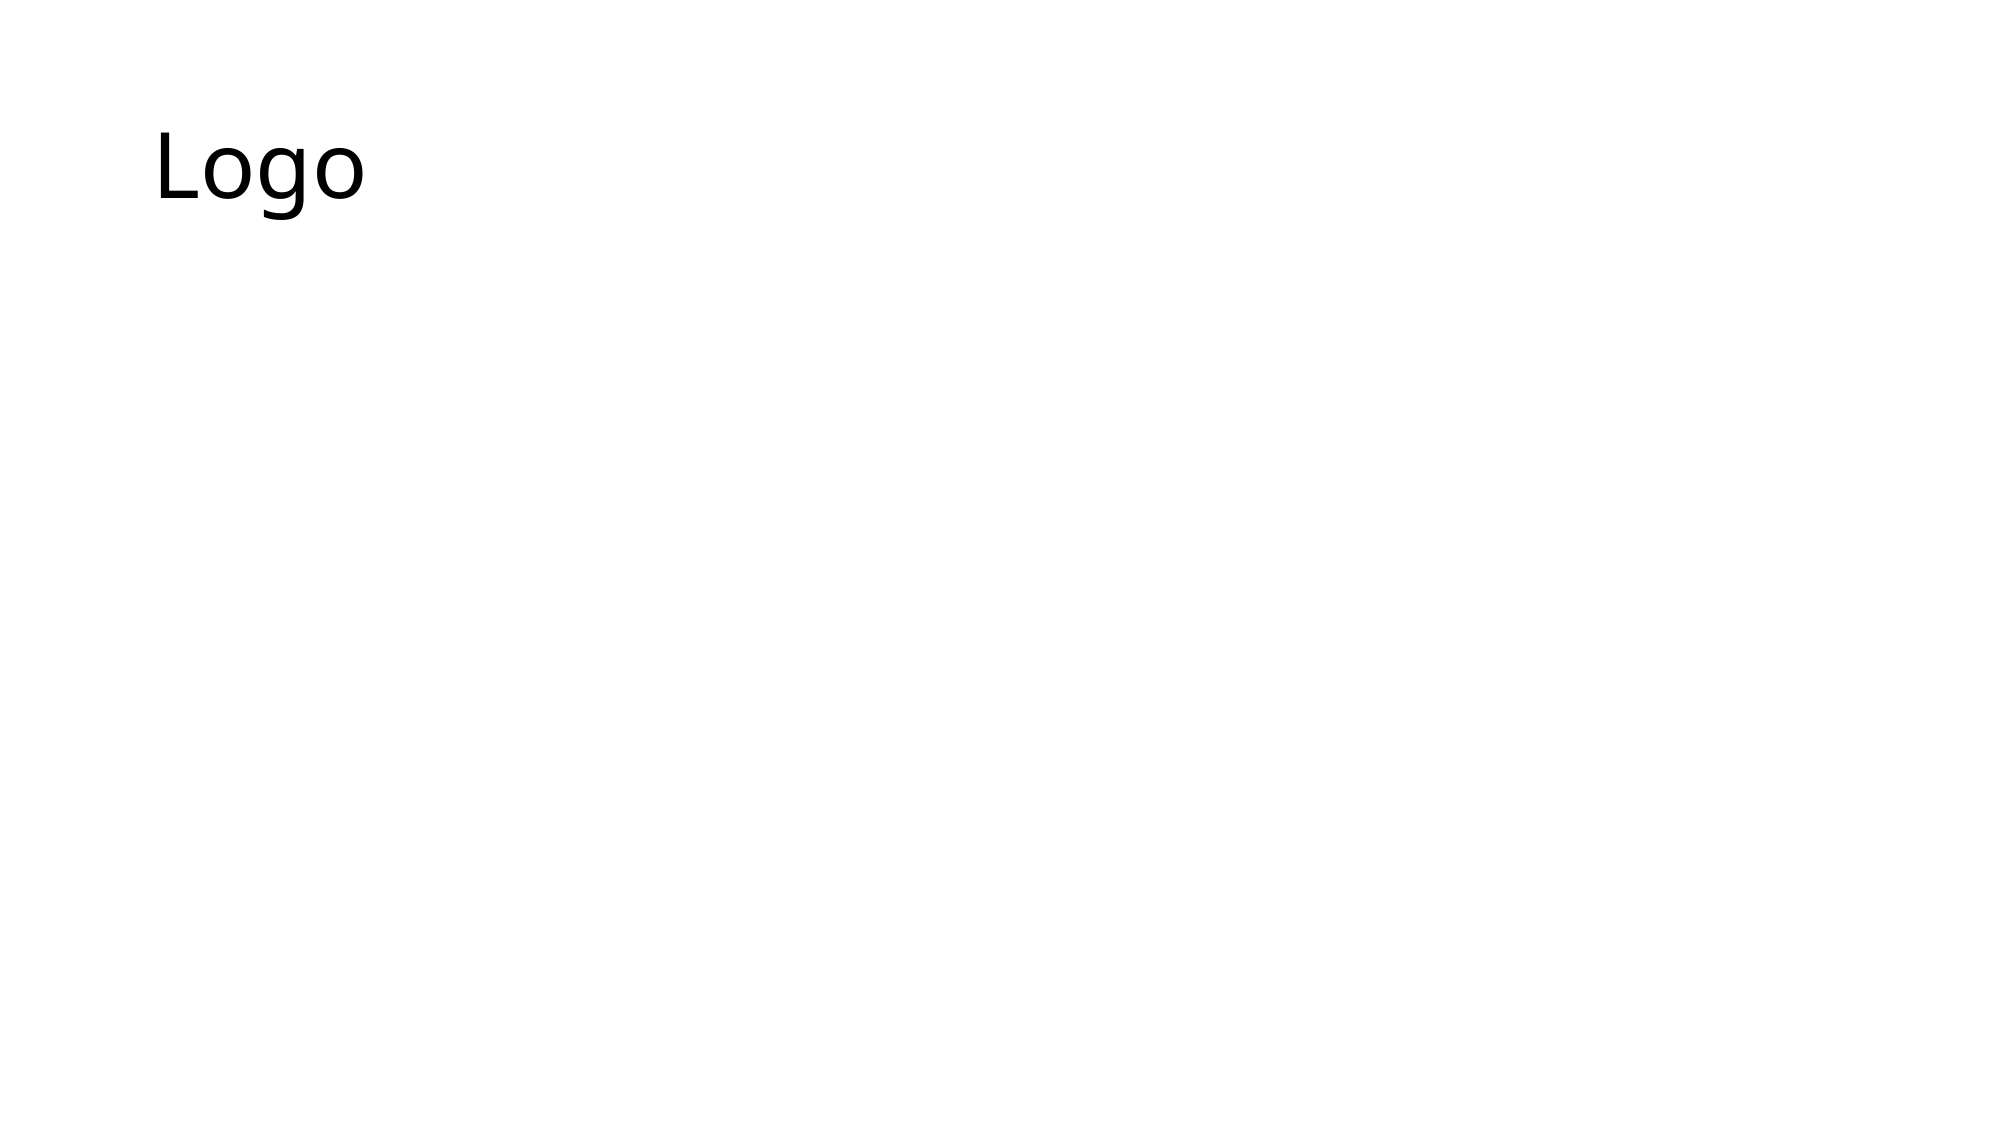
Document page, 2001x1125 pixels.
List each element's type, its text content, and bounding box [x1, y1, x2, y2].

title Logo [137, 59, 1863, 278]
